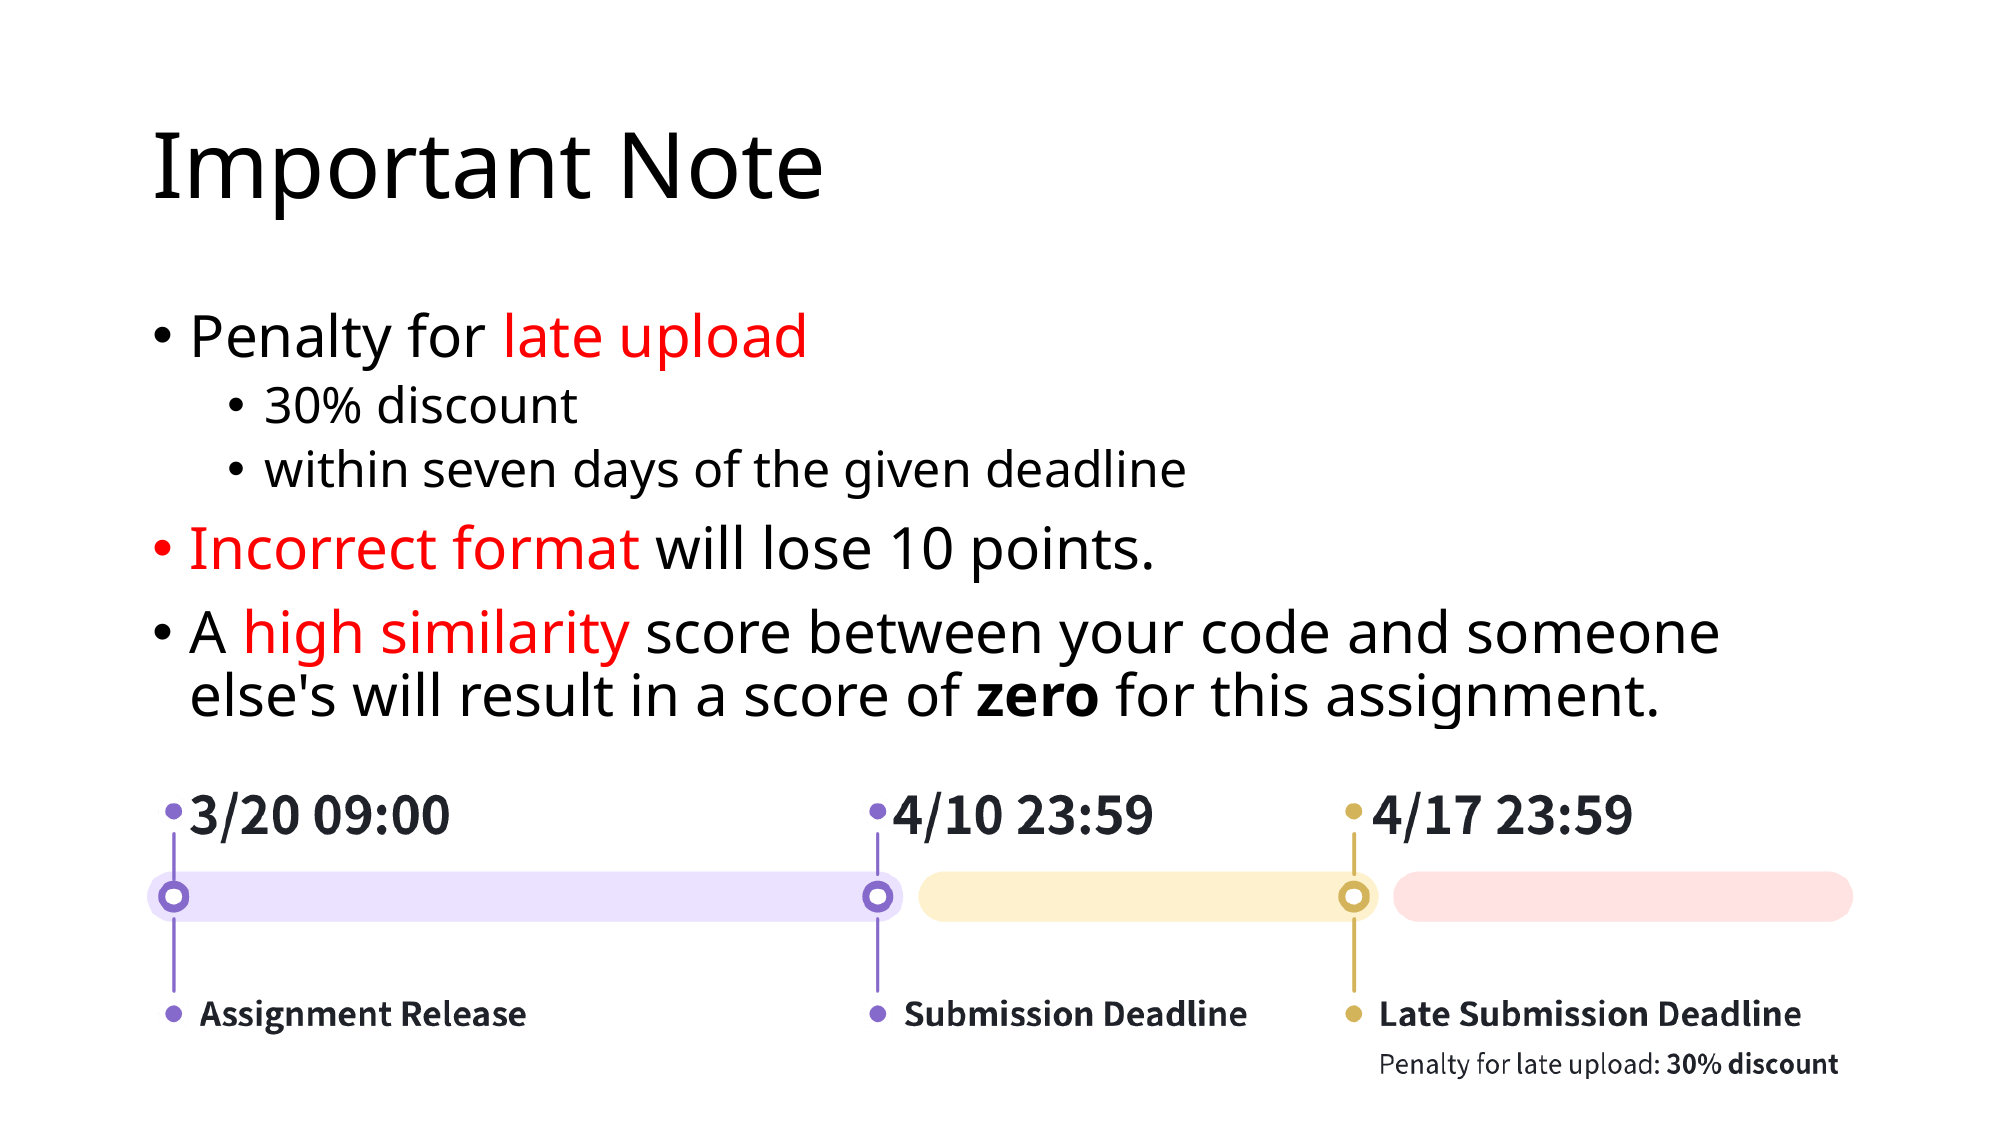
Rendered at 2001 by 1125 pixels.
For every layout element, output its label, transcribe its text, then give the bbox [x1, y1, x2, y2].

picture [102, 728, 1898, 1125]
title Important Note [137, 59, 1863, 278]
list Penalty for late upload 30% discount within seven days of the given deadline Incorrect format will lose 10 points. A high similarity score between your code and someone else's will result in a score of zero for this assignment. [137, 299, 1863, 728]
